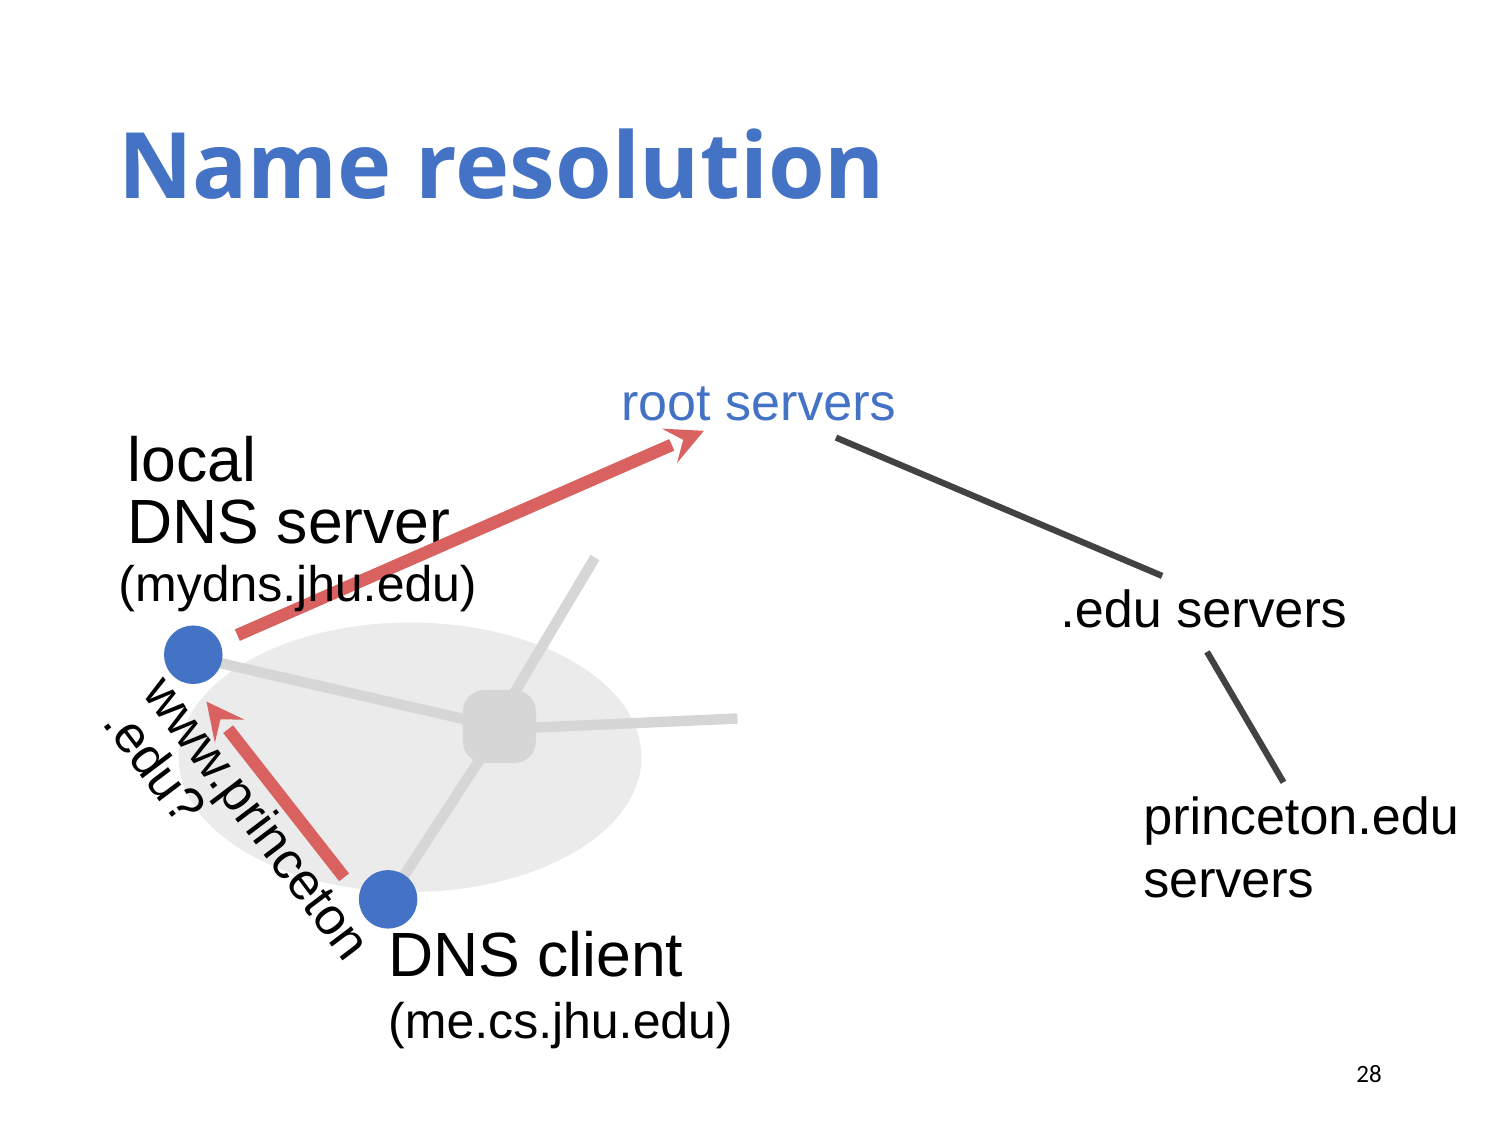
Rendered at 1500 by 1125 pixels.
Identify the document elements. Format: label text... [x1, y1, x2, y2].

text_box [690, 430, 704, 442]
text_box DNS server [121, 475, 549, 545]
text_box root servers [615, 362, 960, 437]
text_box www.princeton.edu? [85, 661, 178, 852]
slide_number 28 [1059, 1042, 1397, 1103]
text_box [164, 629, 178, 667]
text_box local [121, 412, 266, 500]
title Name resolution [103, 59, 1397, 278]
text_box princeton.edu servers [1137, 776, 1487, 914]
text_box (mydns.jhu.edu) [112, 545, 688, 617]
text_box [178, 557, 1000, 1056]
text_box .edu servers [1054, 569, 1450, 644]
